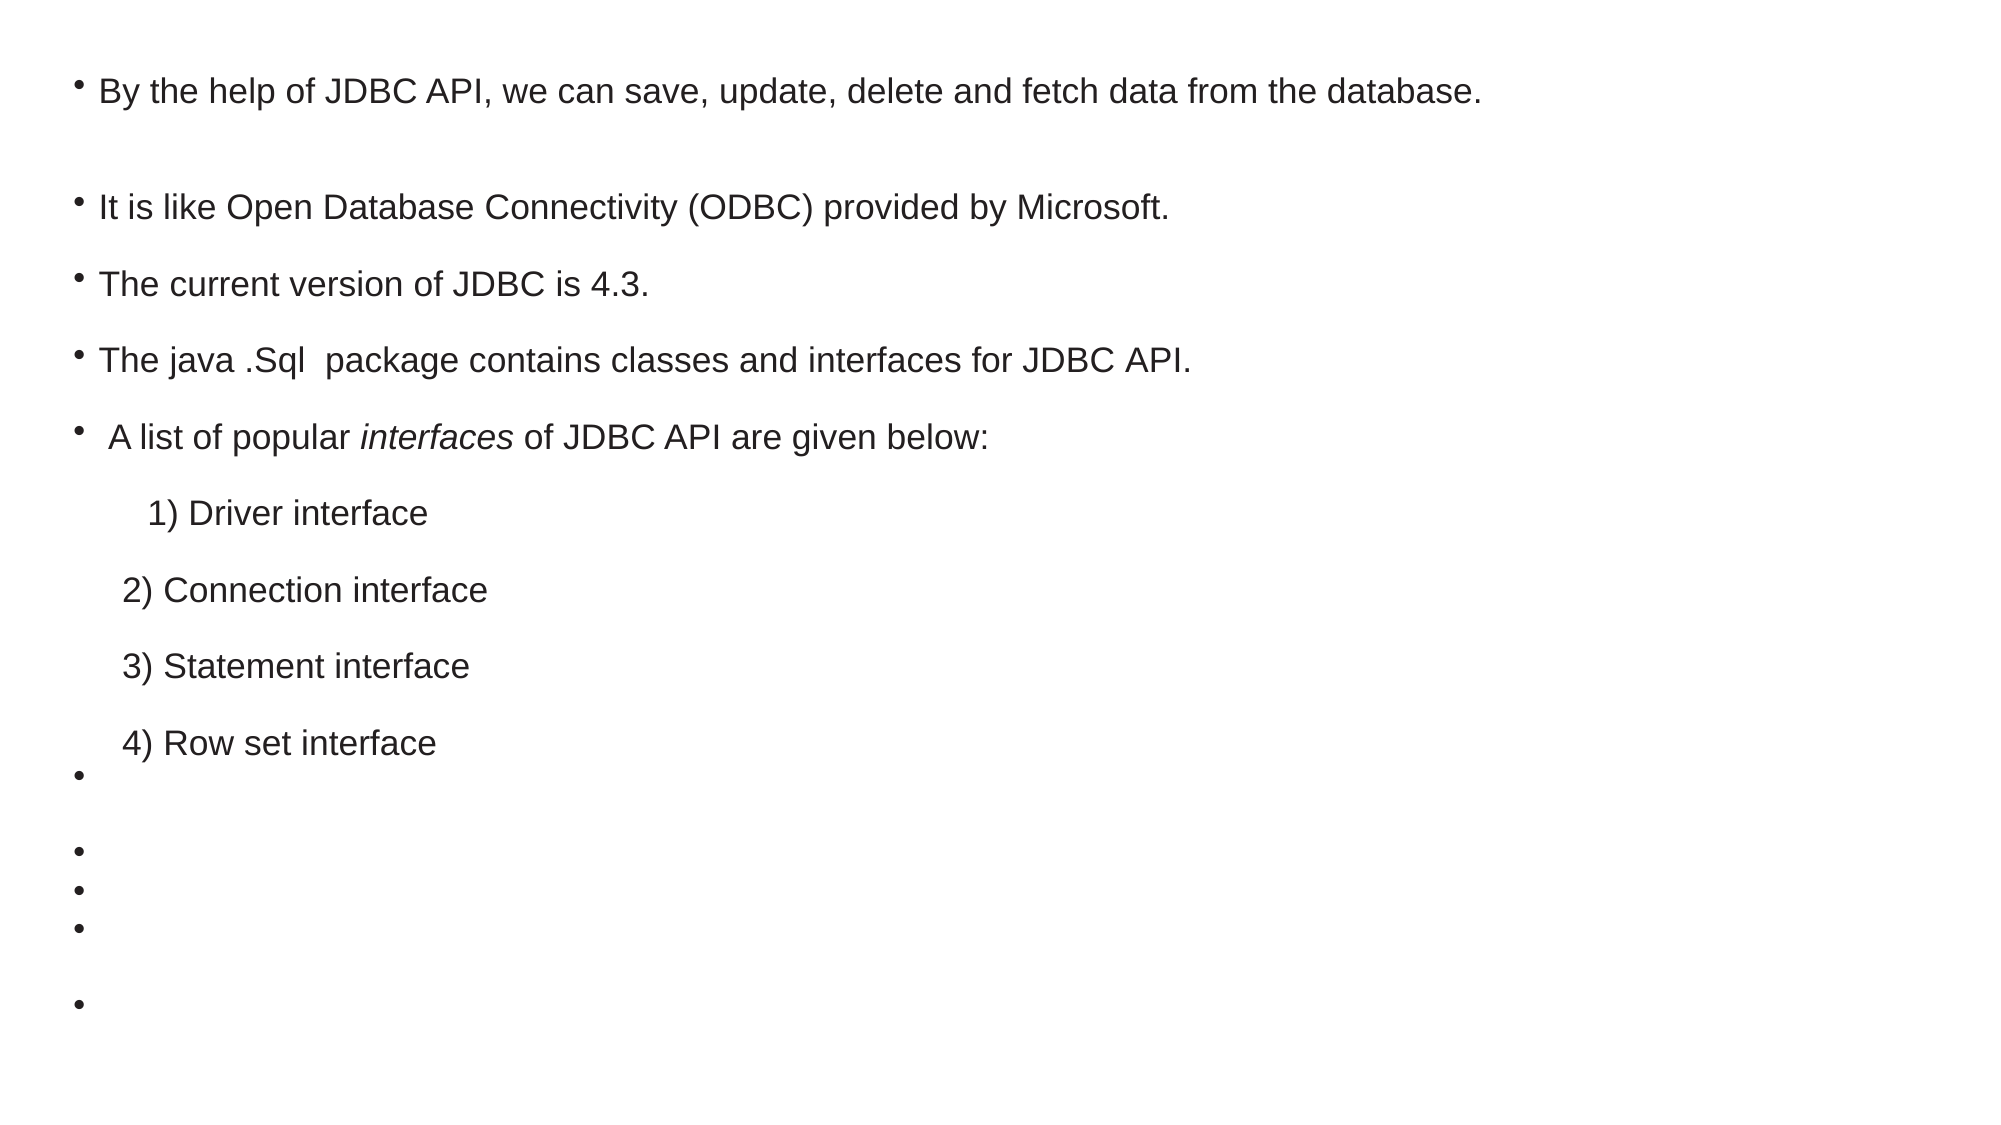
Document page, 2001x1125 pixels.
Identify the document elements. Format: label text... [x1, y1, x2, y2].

title By the help of JDBC API, we can save, update, delete and fetch data from the database. It is like Open Database Connectivity (ODBC) provided by Microsoft.​ The current version of JDBC is 4.3.​ The java .Sql package contains classes and interfaces for JDBC API. ​ A list of popular interfaces of JDBC API are given below:​ 1) Driver interface​ 2) Connection interface​ 3) Statement interface​ ​ 4) Row set interface ​ ​ ​ ​ ​ ​ ​ ​ [58, 60, 1940, 1082]
